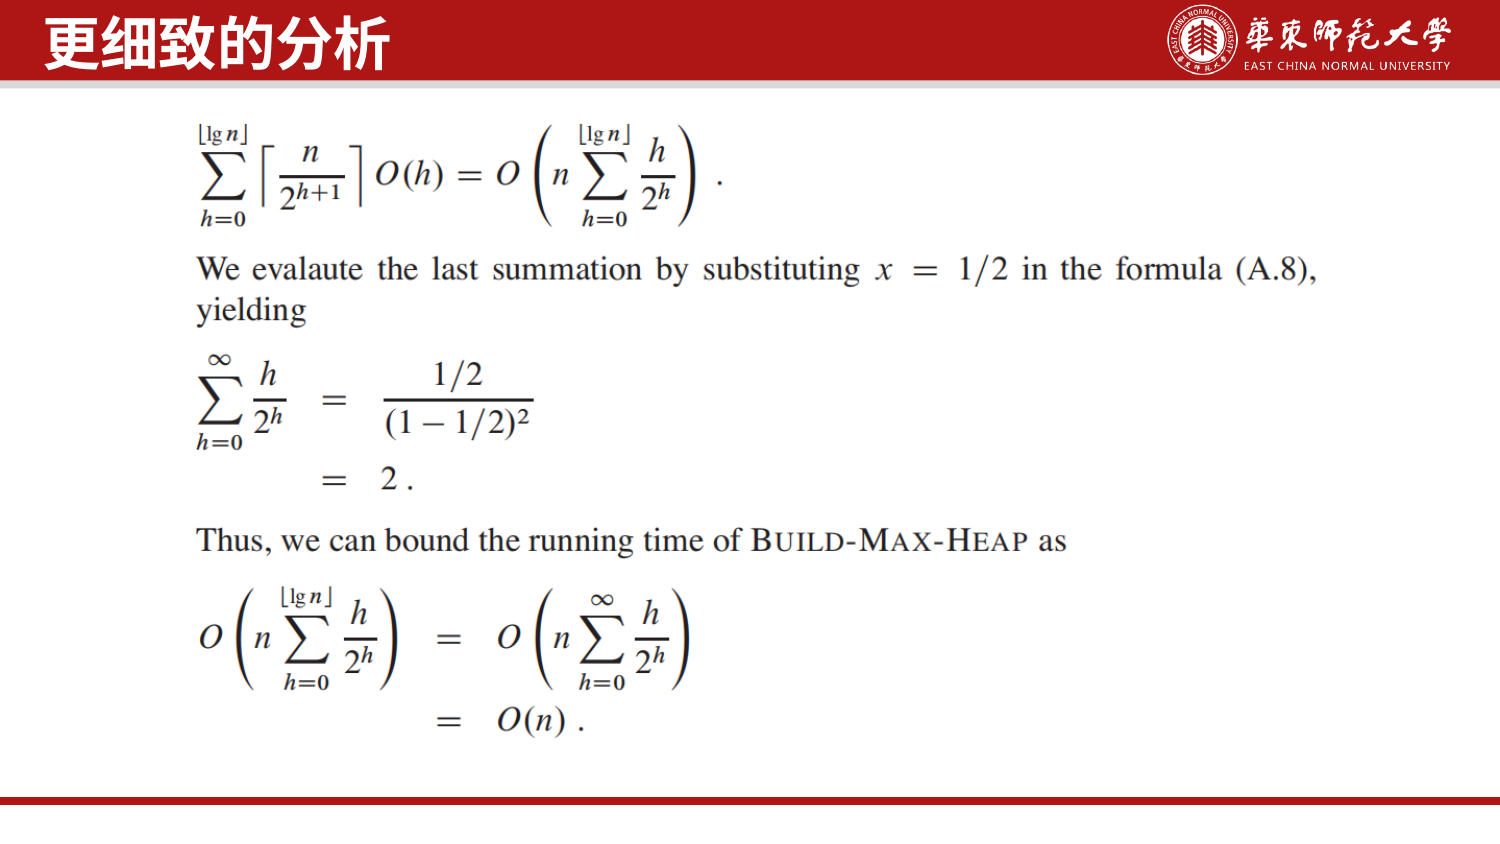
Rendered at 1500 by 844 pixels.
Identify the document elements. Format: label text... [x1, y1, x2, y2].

slide_number [1059, 782, 1397, 827]
text_box 更细致的分析 [31, 9, 1178, 98]
picture [173, 0, 1500, 743]
